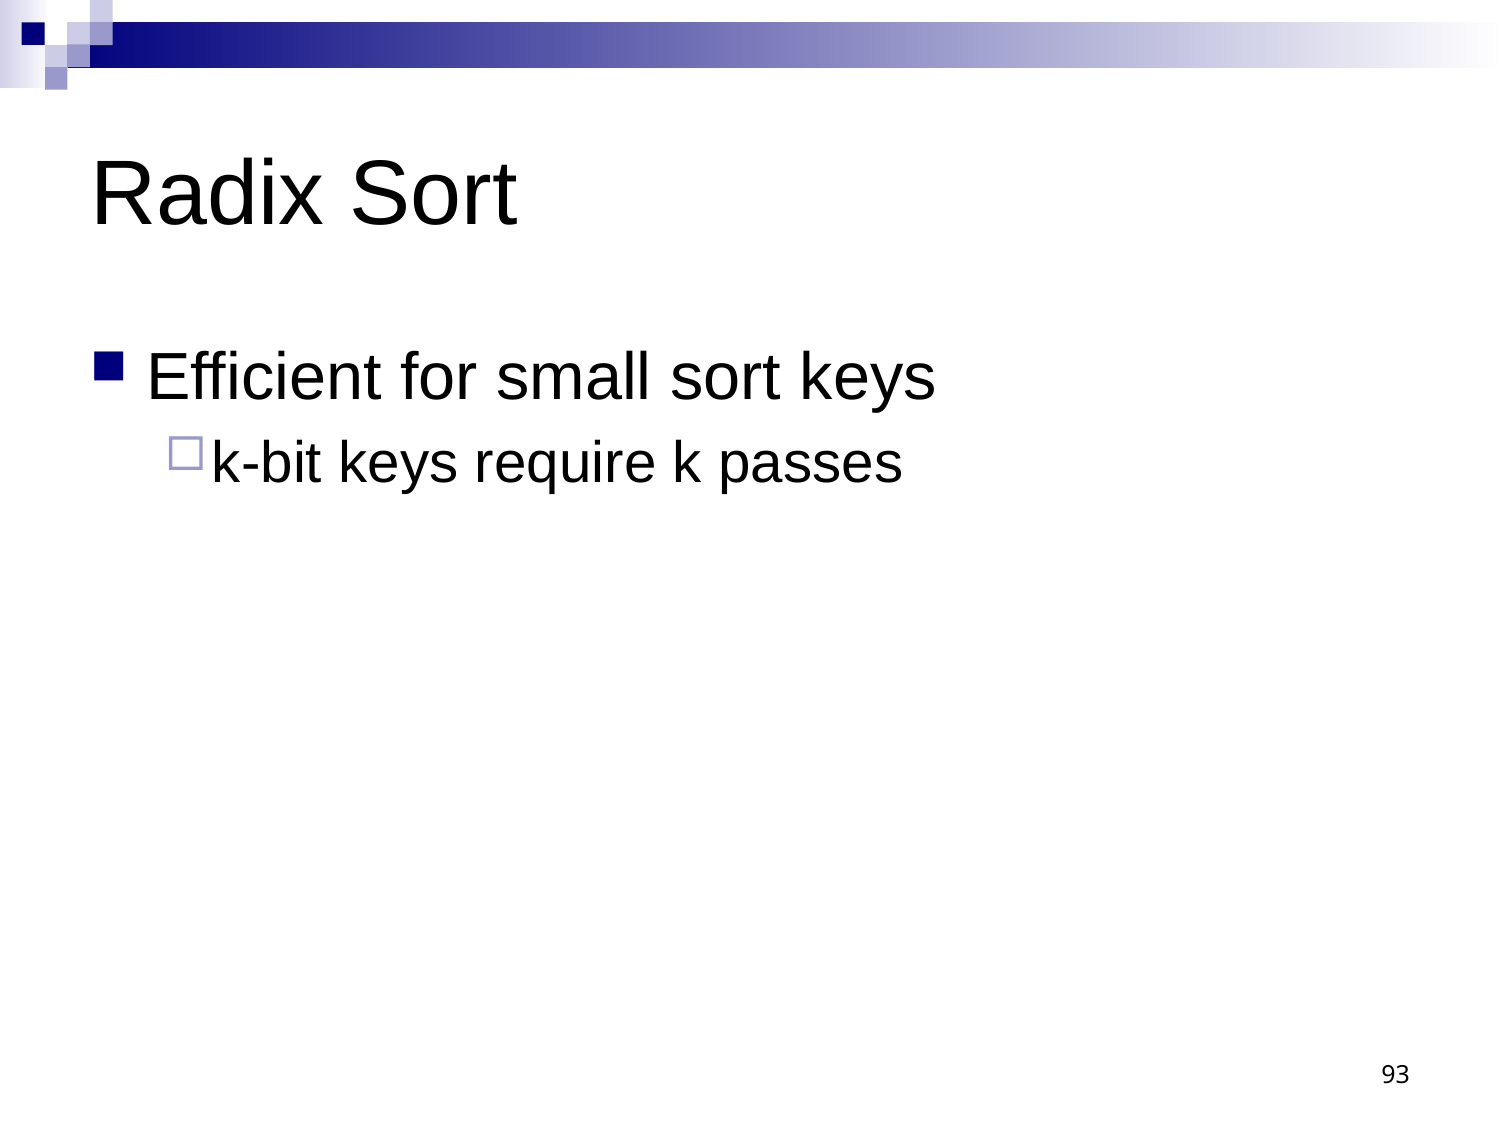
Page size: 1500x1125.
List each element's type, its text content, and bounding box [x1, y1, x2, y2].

title Radix Sort [75, 75, 1425, 300]
text_box 14 [778, 22, 783, 67]
text_box 0 [689, 22, 693, 67]
list Efficient for small sort keys k-bit keys require k passes [75, 324, 1425, 963]
slide_number 93 [1074, 1024, 1426, 1101]
